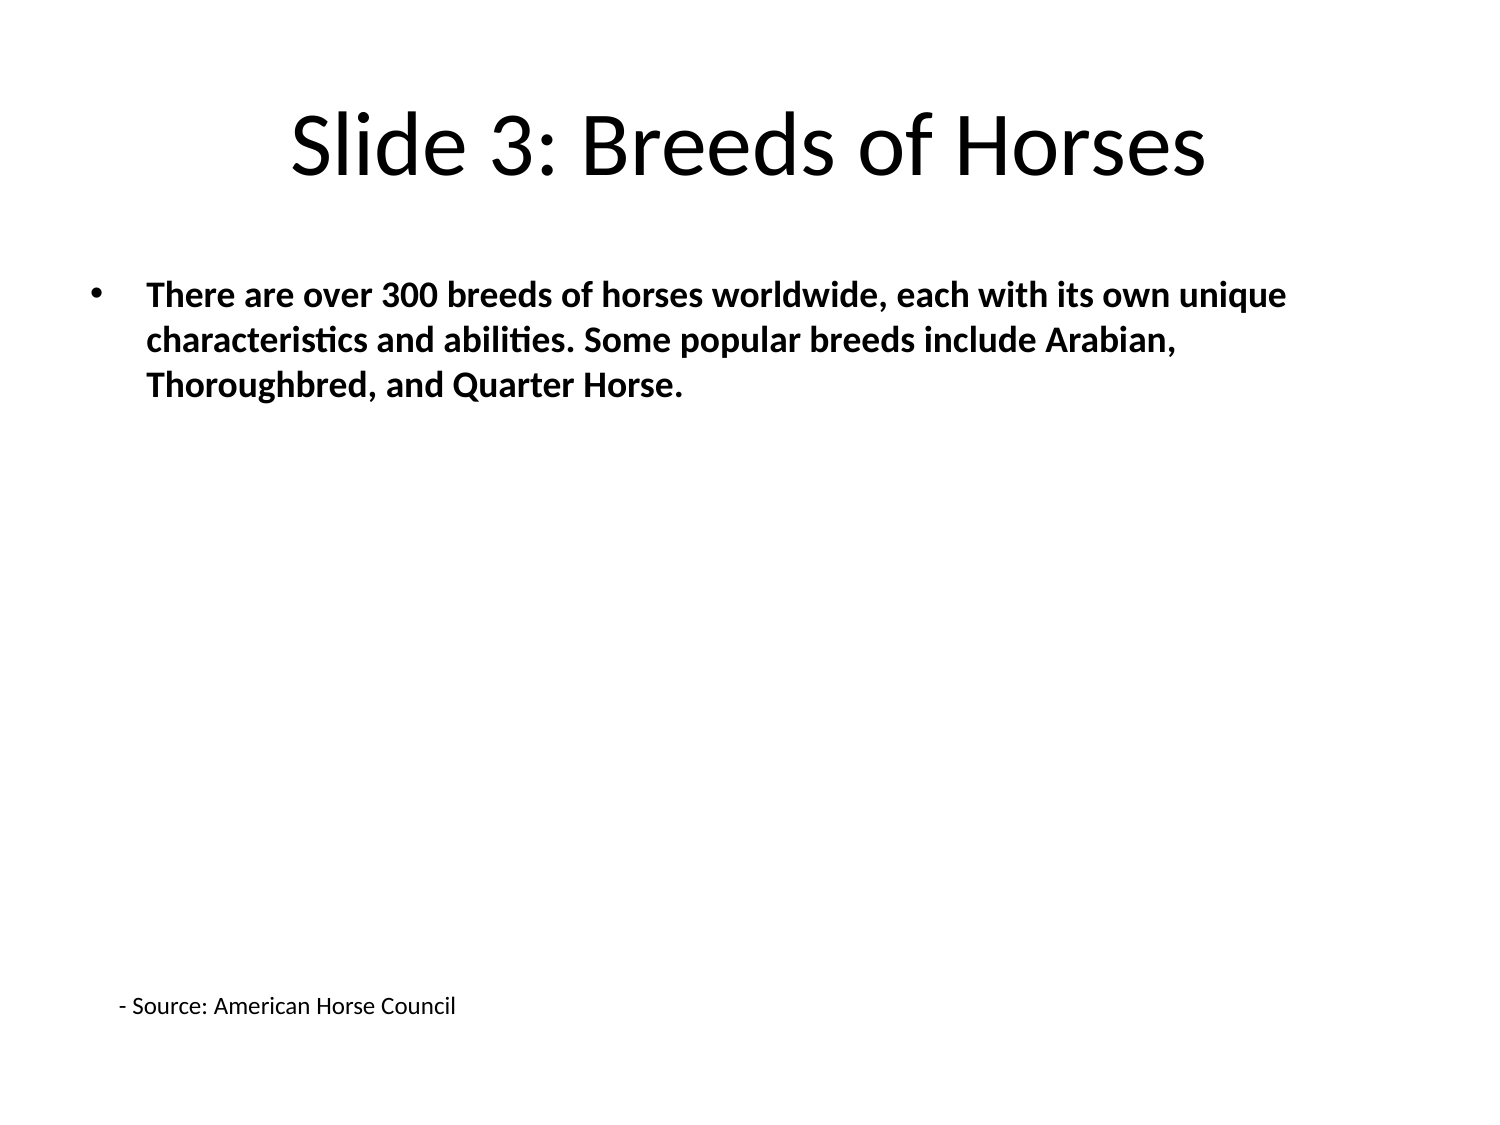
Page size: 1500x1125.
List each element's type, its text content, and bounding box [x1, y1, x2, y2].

title Slide 3: Breeds of Horses [75, 45, 1425, 233]
list There are over 300 breeds of horses worldwide, each with its own unique characteristics and abilities. Some popular breeds include Arabian, Thoroughbred, and Quarter Horse. [75, 262, 1425, 1005]
text_box - Source: American Horse Council [104, 937, 1500, 1028]
